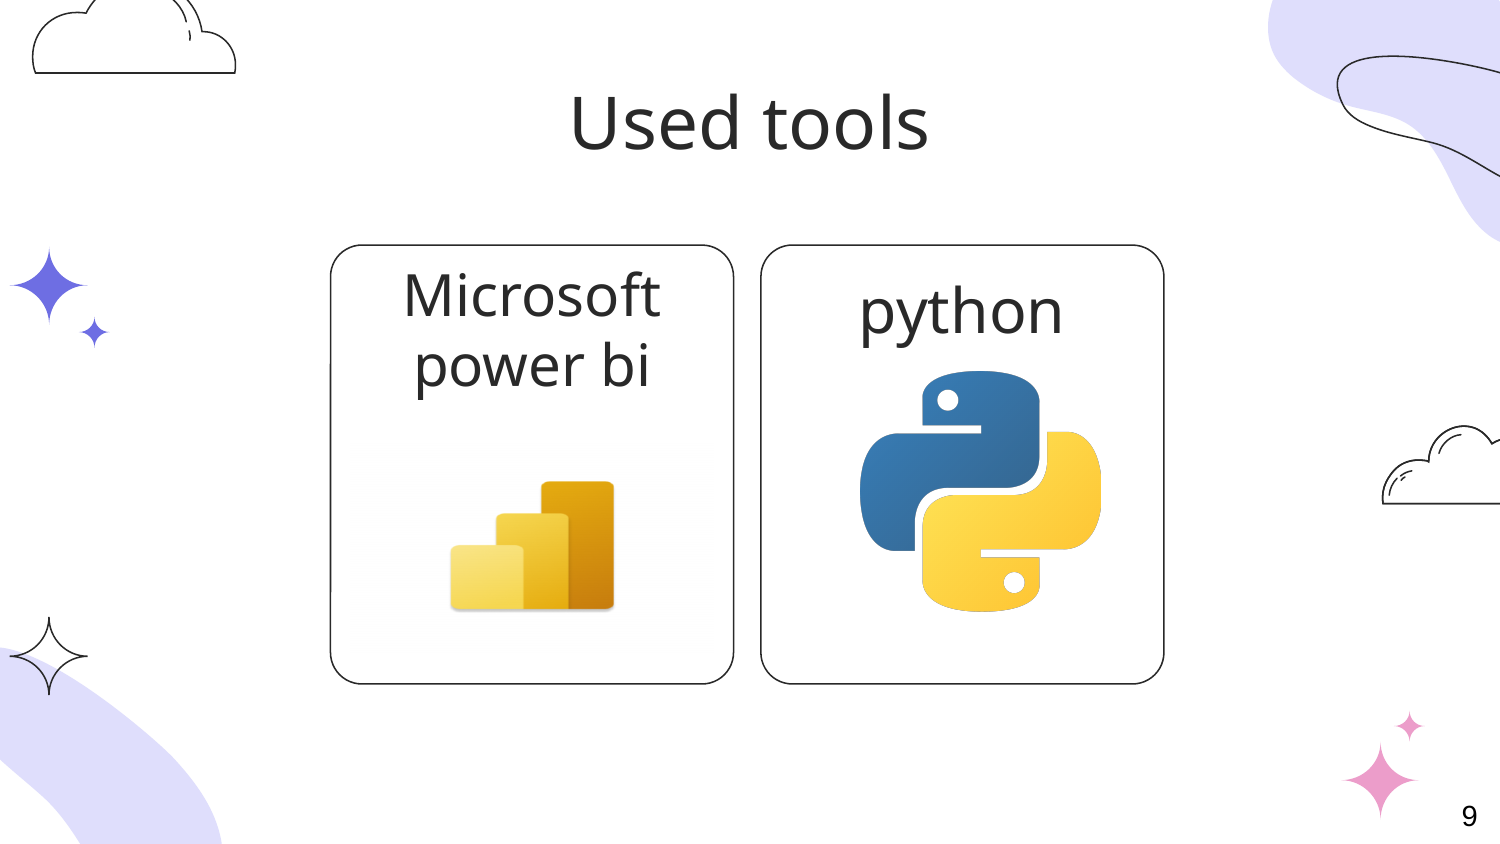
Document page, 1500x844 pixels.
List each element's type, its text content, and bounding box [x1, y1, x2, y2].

text_box Microsoft power bi [350, 295, 714, 360]
picture [350, 441, 715, 654]
text_box [760, 245, 1164, 684]
text_box 9 [1446, 789, 1485, 840]
title Used tools [118, 72, 1382, 167]
text_box python [780, 276, 1145, 341]
text_box [330, 245, 734, 684]
picture [860, 371, 1101, 612]
